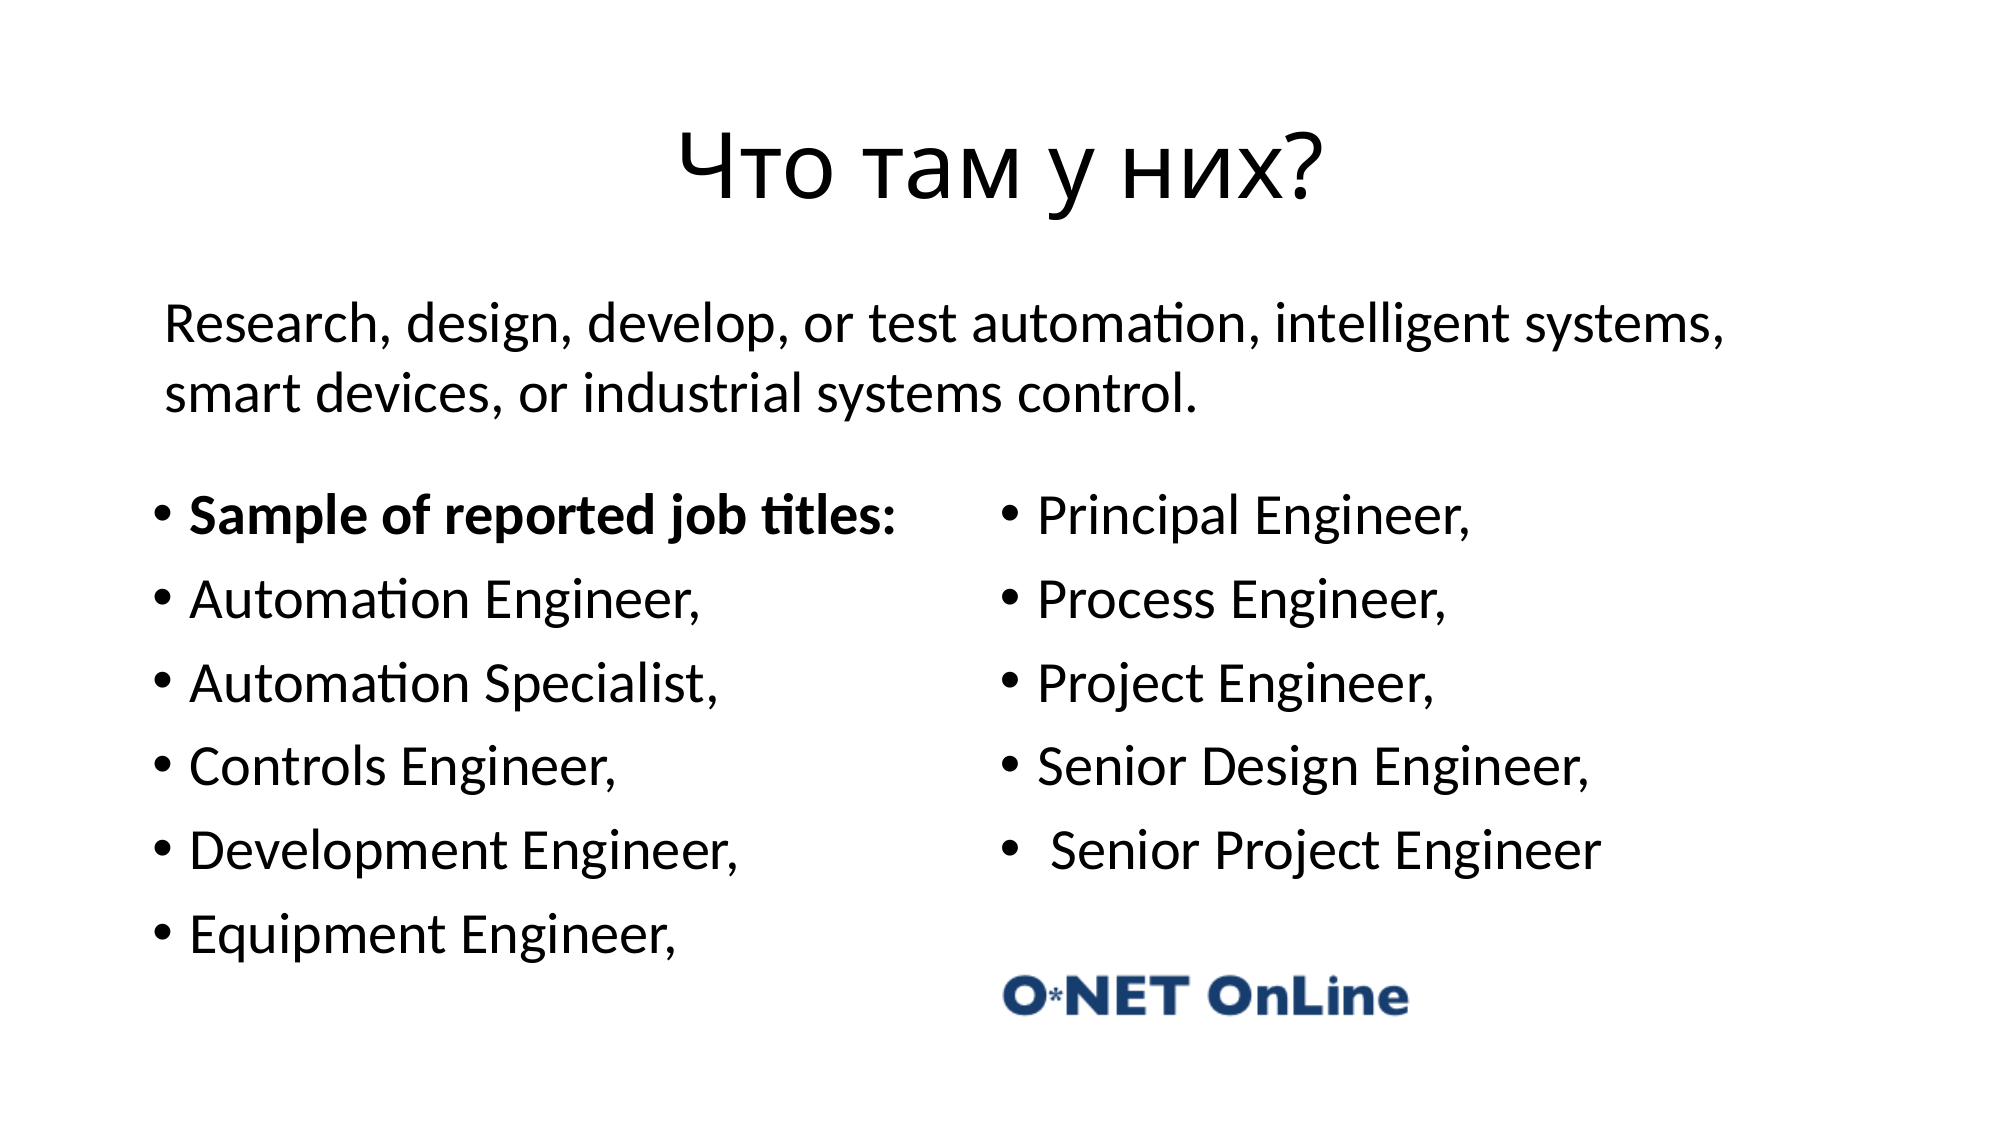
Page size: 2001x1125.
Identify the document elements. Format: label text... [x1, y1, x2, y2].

title Что там у них? [137, 59, 1863, 278]
picture [984, 964, 1688, 1028]
list Sample of reported job titles: Automation Engineer, Automation Specialist, Controls Engineer, Development Engineer, Equipment Engineer, Principal Engineer, Process Engineer, Project Engineer, Senior Design Engineer, Senior Project Engineer [137, 476, 1863, 1014]
text_box Research, design, develop, or test automation, intelligent systems, smart devices, or industrial systems control. [149, 277, 1786, 432]
